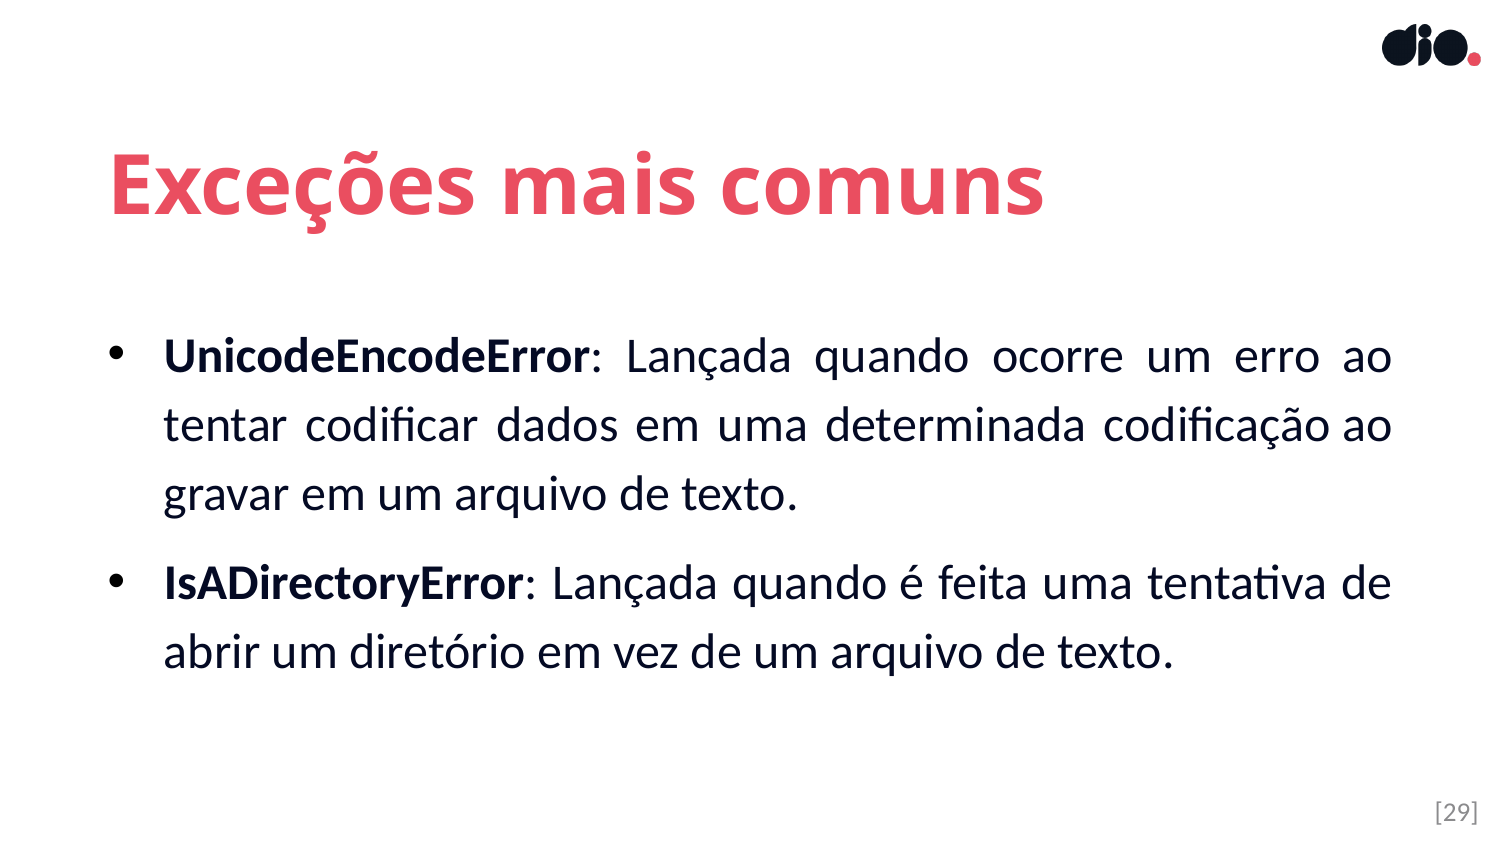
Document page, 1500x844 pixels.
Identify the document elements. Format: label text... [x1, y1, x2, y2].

picture [1382, 24, 1481, 66]
text_box Exceções mais comuns [92, 104, 1408, 243]
text_box UnicodeEncodeError: Lançada quando ocorre um erro ao tentar codificar dados em uma determinada codificação ao gravar em um arquivo de texto. IsADirectoryError: Lançada quando é feita uma tentativa de abrir um diretório em vez de um arquivo de texto. [92, 243, 1408, 749]
slide_number [29] [1403, 779, 1494, 844]
